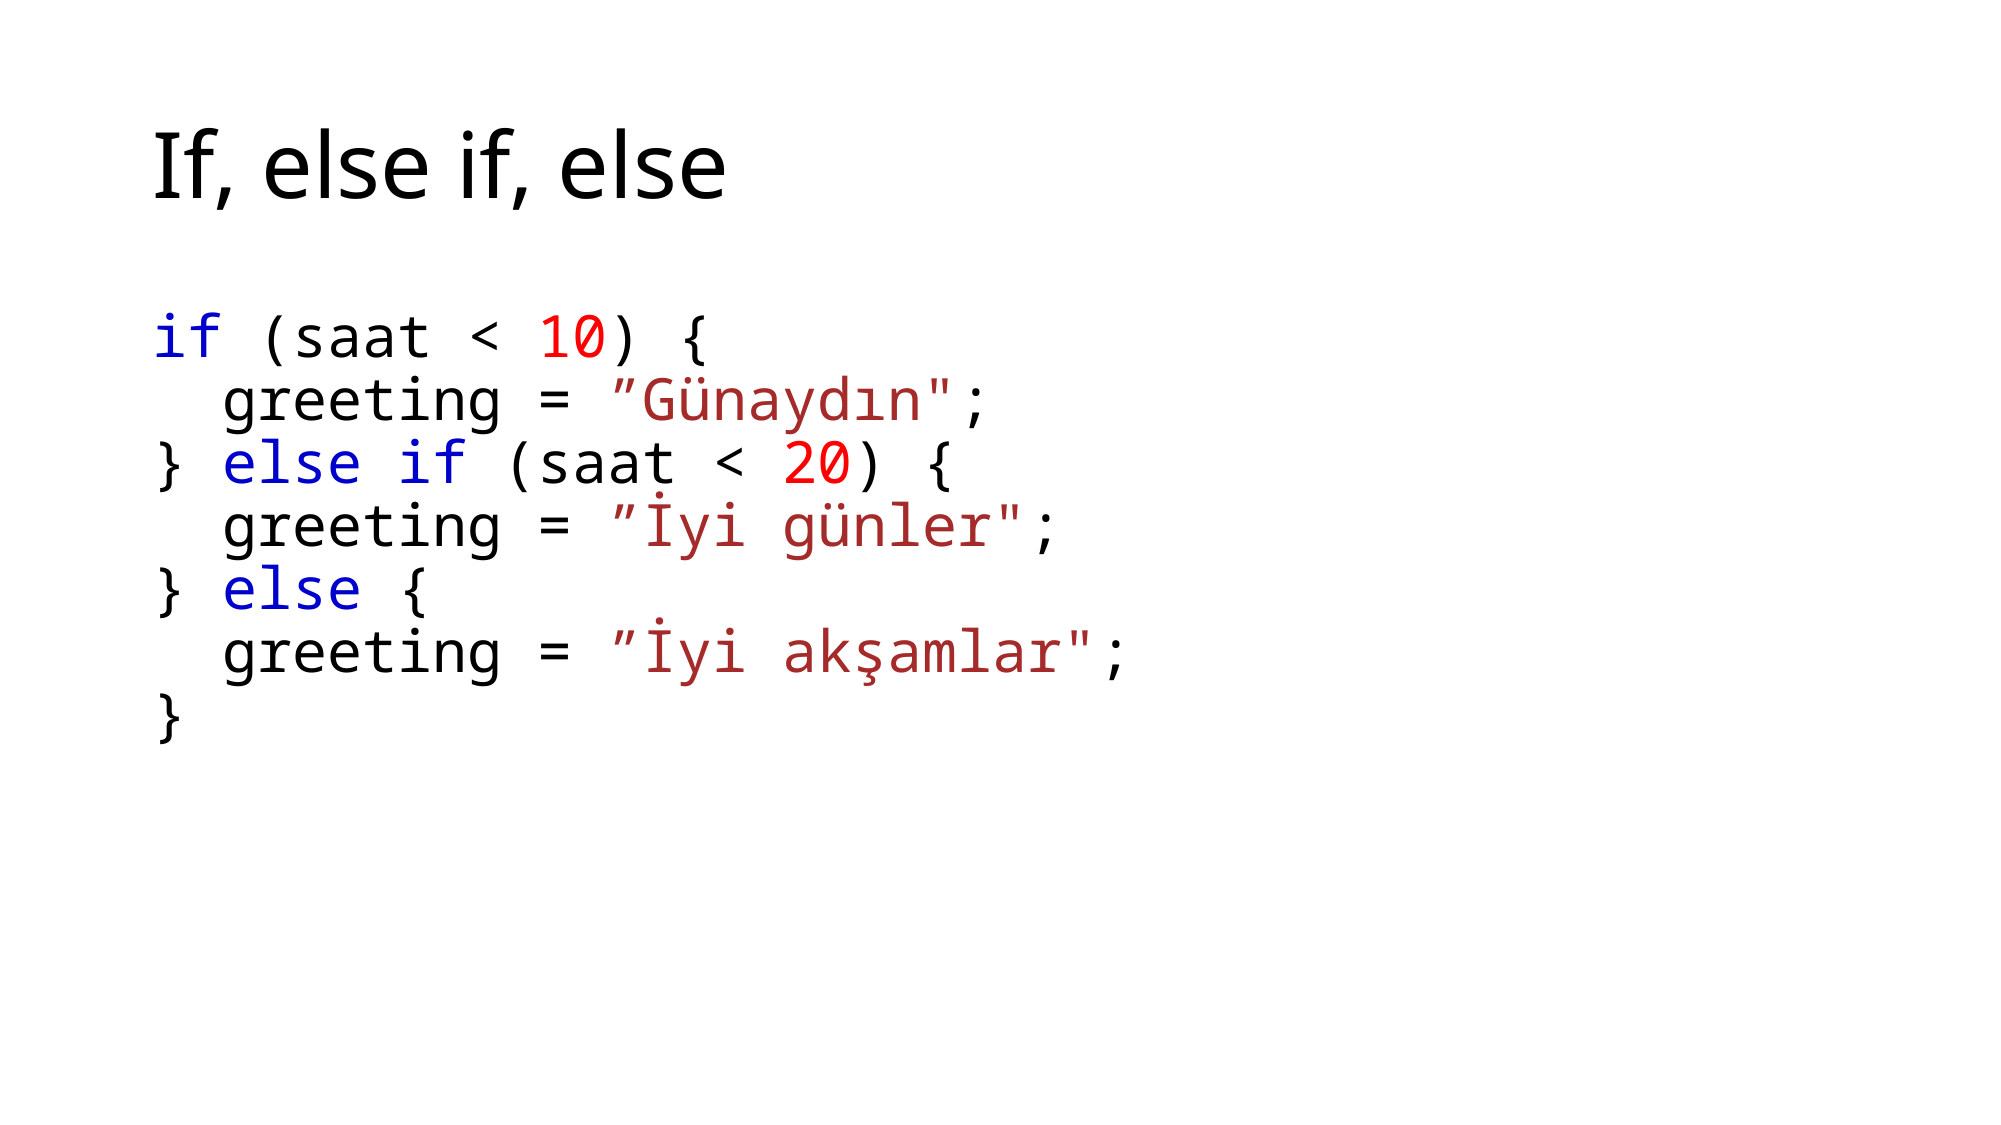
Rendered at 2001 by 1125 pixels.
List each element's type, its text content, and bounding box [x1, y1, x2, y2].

title If, else if, else [137, 59, 1863, 278]
list if (saat < 10) { greeting = ”Günaydın"; } else if (saat < 20) { greeting = ”İyi günler"; } else { greeting = ”İyi akşamlar"; } [137, 299, 1863, 1014]
